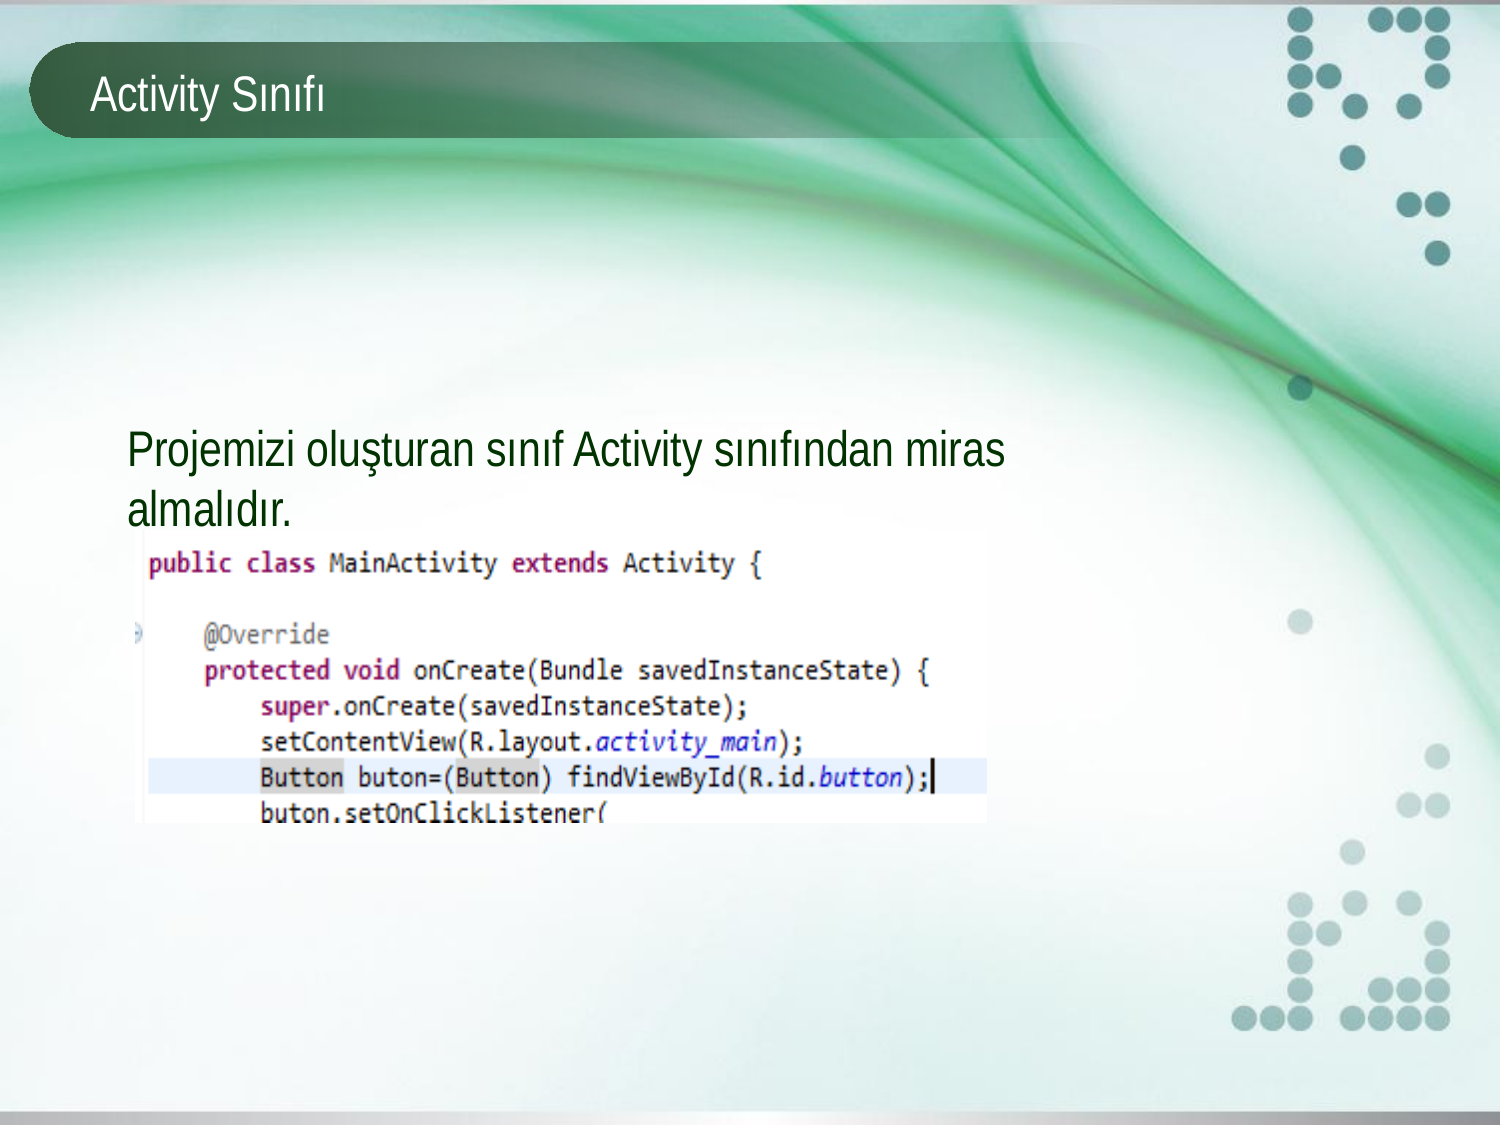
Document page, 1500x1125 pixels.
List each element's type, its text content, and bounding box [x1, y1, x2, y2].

title Activity Sınıfı [75, 43, 1425, 141]
text_box [29, 42, 1080, 138]
picture [0, 0, 1500, 1125]
text_box Projemizi oluşturan sınıf Activity sınıfından miras almalıdır. [112, 408, 1093, 546]
